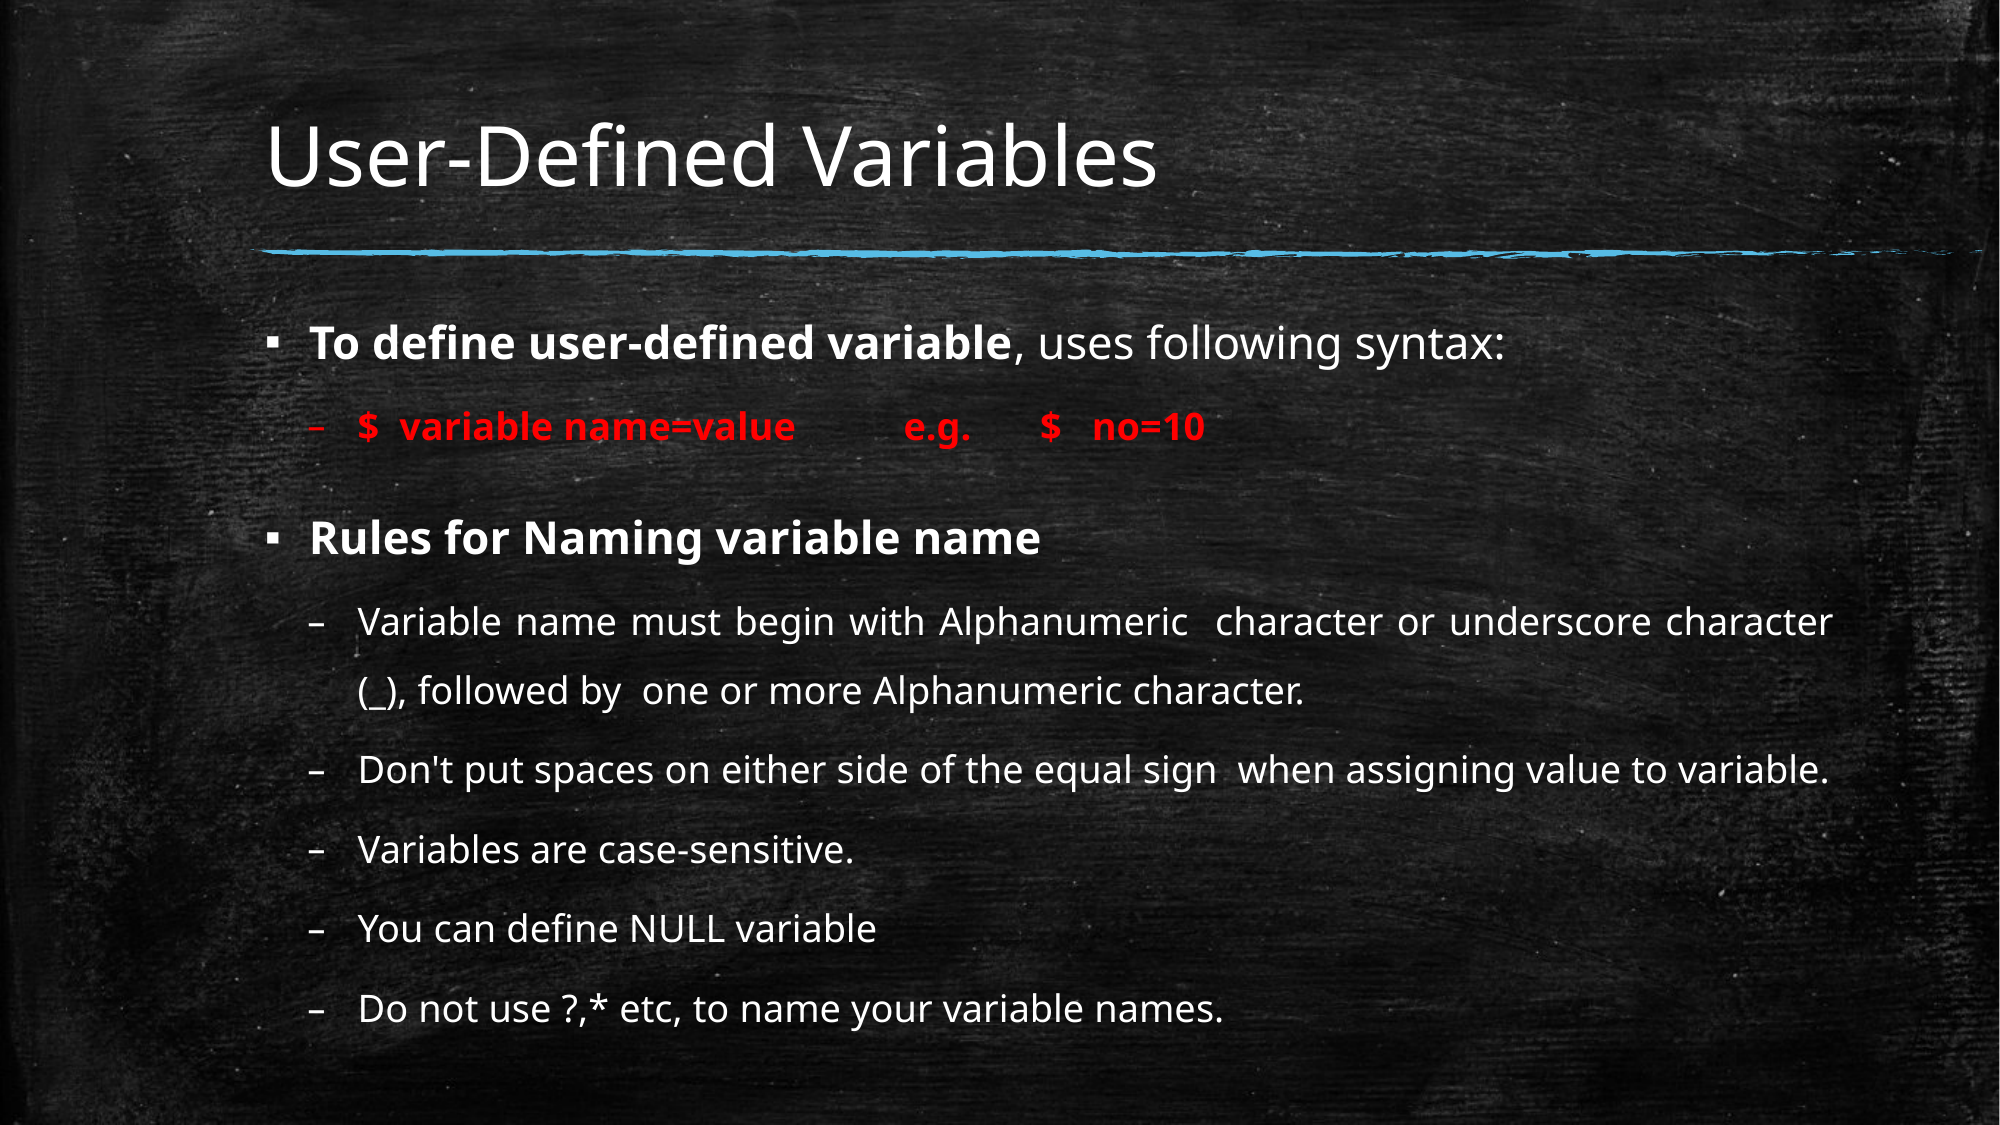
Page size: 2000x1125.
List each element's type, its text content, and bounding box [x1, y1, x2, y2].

title User-Defined Variables [249, 45, 1750, 213]
list To define user-defined variable, uses following syntax: $ variable name=value e.g. $ no=10 Rules for Naming variable name Variable name must begin with Alphanumeric character or underscore character (_), followed by one or more Alphanumeric character. Don't put spaces on either side of the equal sign when assigning value to variable. Variables are case-sensitive. You can define NULL variable Do not use ?,* etc, to name your variable names. [249, 278, 1851, 1061]
